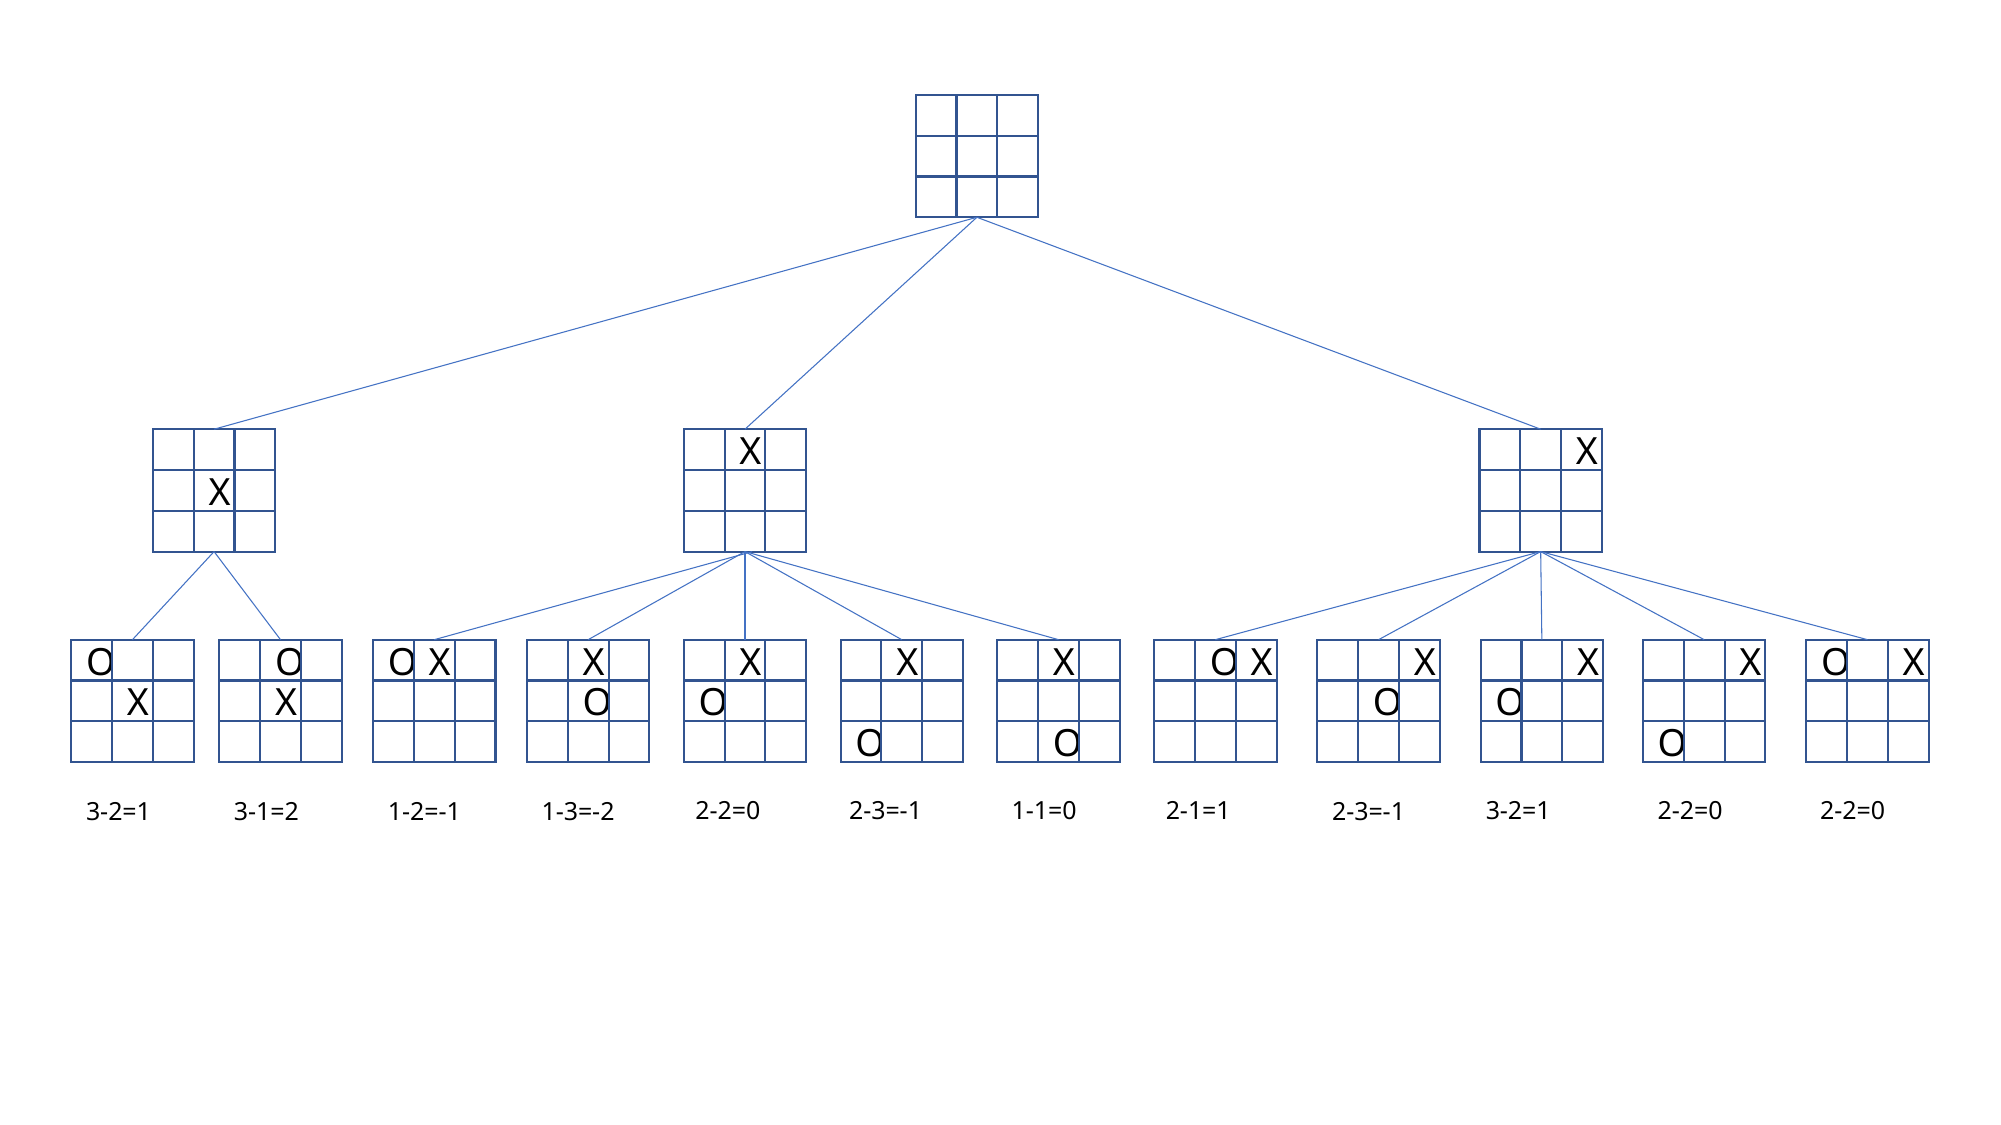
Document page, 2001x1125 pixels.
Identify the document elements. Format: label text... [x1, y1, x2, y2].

text_box 1-1=0 [996, 787, 1120, 833]
text_box 2-3=-1 [1317, 787, 1440, 833]
text_box 1-3=-2 [526, 787, 650, 833]
text_box 3-2=1 [1471, 787, 1594, 833]
text_box 2-2=0 [1805, 787, 1928, 833]
text_box 2-3=-1 [834, 787, 957, 833]
text_box 2-1=1 [1151, 787, 1274, 833]
text_box 1-2=-1 [373, 787, 496, 833]
text_box 3-2=1 [71, 787, 194, 833]
text_box 2-2=0 [680, 787, 804, 833]
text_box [71, 94, 1929, 763]
text_box 2-2=0 [1642, 787, 1766, 833]
text_box 3-1=2 [219, 787, 342, 833]
